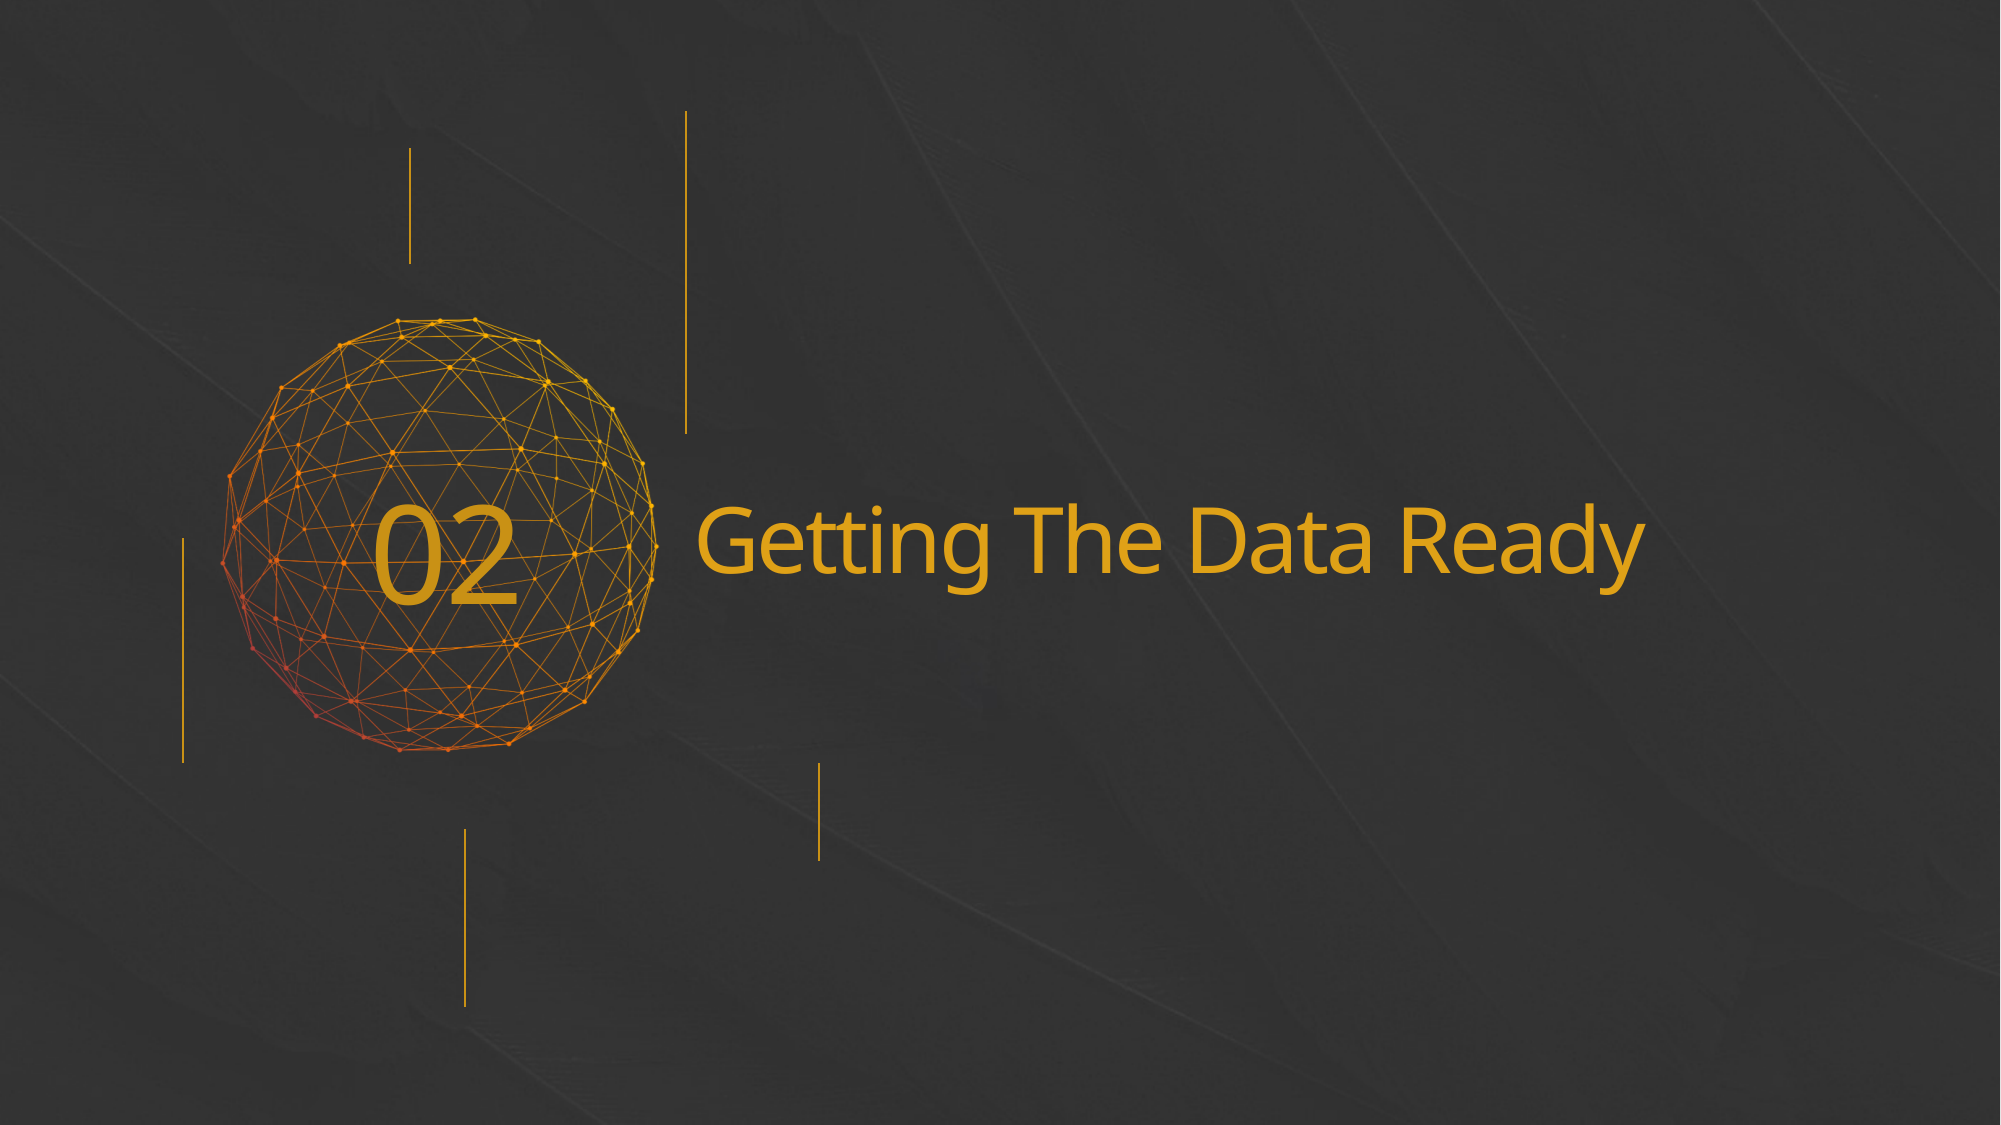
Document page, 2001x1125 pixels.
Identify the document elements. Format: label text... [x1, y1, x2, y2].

text_box Getting The Data Ready [668, 474, 1673, 600]
picture [0, 0, 2001, 1125]
